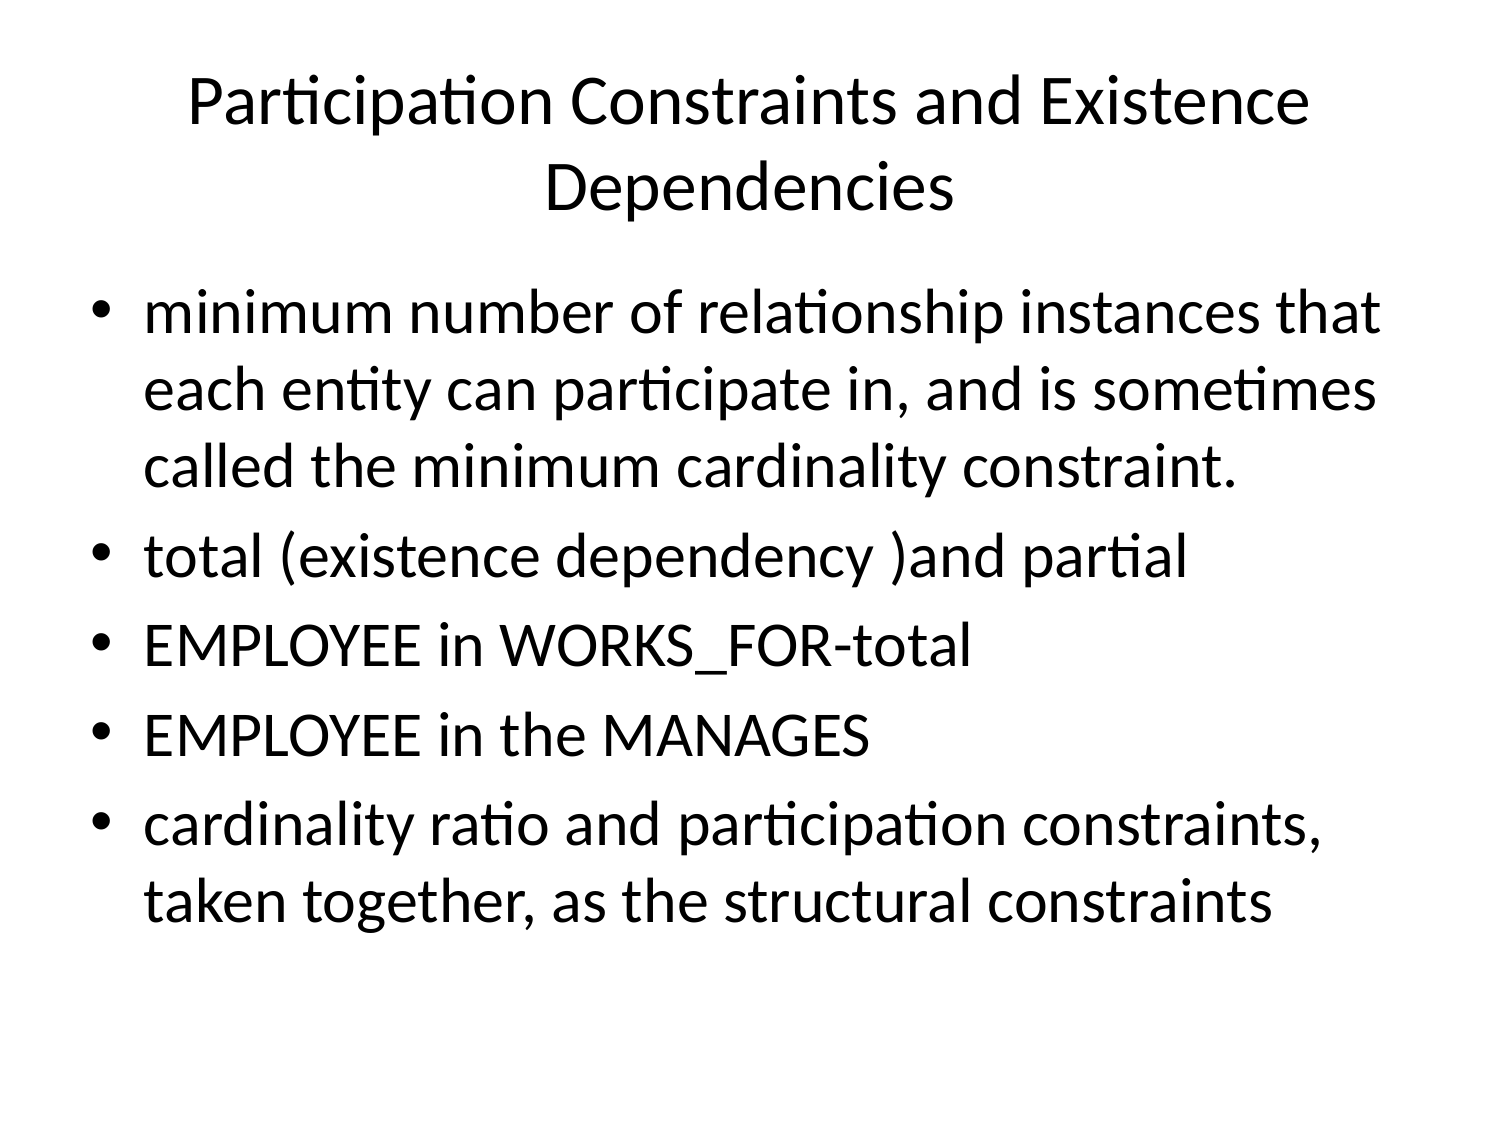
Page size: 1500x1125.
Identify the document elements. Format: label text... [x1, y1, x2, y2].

title Participation Constraints and Existence Dependencies [75, 45, 1425, 233]
list minimum number of relationship instances that each entity can participate in, and is sometimes called the minimum cardinality constraint. total (existence dependency )and partial EMPLOYEE in WORKS_FOR-total EMPLOYEE in the MANAGES cardinality ratio and participation constraints, taken together, as the structural constraints [75, 262, 1425, 1005]
